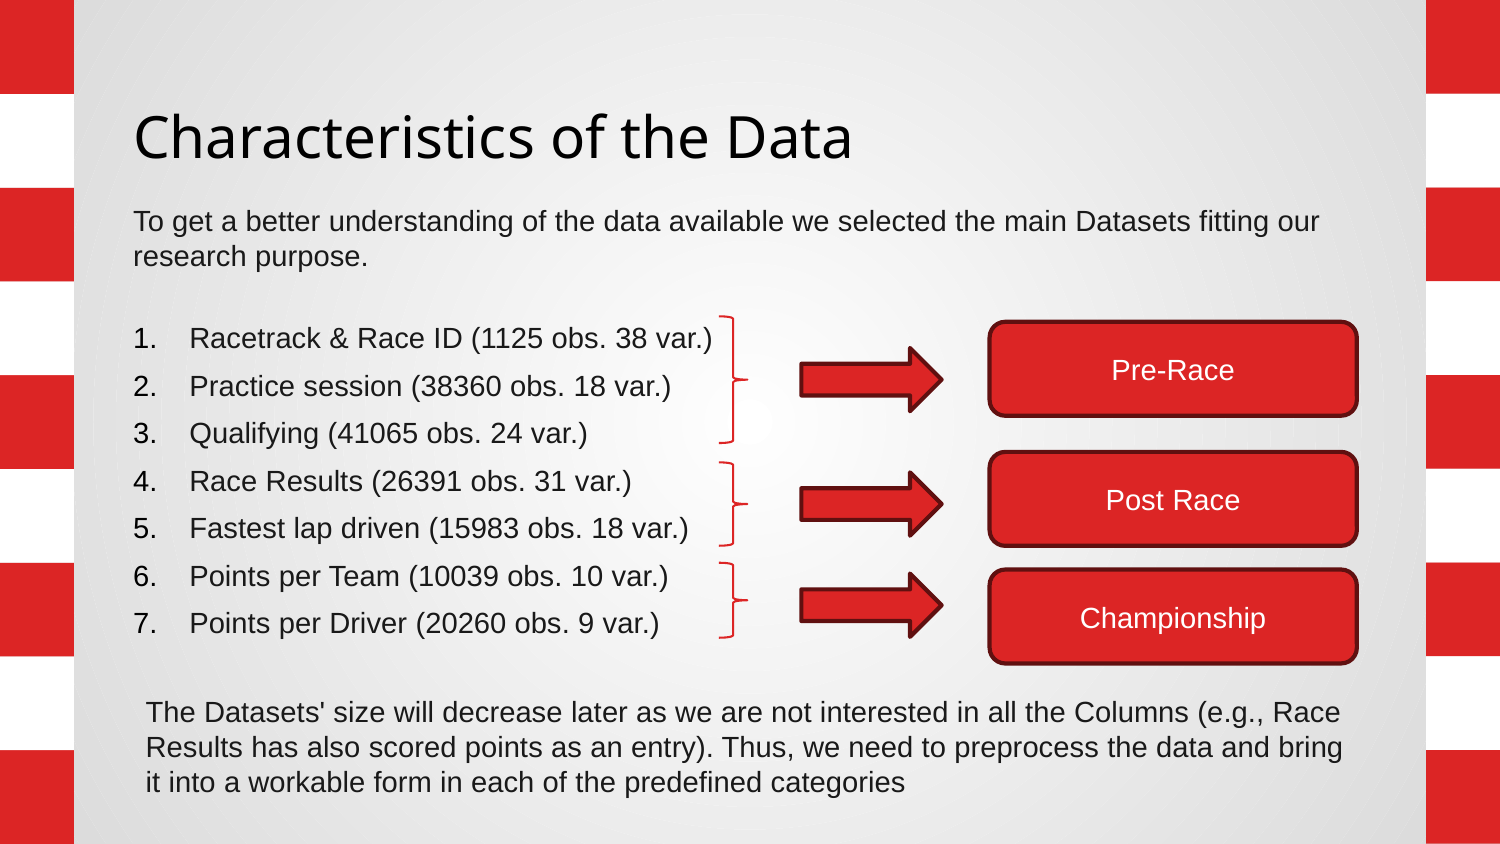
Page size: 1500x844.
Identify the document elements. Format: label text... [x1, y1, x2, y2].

text_box [718, 315, 749, 444]
text_box [799, 470, 944, 538]
text_box [799, 346, 944, 414]
text_box [718, 561, 749, 639]
text_box Post Race [987, 449, 1359, 548]
text_box Championship [987, 567, 1359, 666]
text_box [799, 571, 944, 639]
text_box To get a better understanding of the data available we selected the main Datasets fitting our research purpose. Racetrack & Race ID (1125 obs. 38 var.) Practice session (38360 obs. 18 var.) Qualifying (41065 obs. 24 var.) Race Results (26391 obs. 31 var.) Fastest lap driven (15983 obs. 18 var.) Points per Team (10039 obs. 10 var.) Points per Driver (20260 obs. 9 var.) [118, 187, 1382, 651]
text_box [718, 461, 749, 547]
text_box The Datasets' size will decrease later as we are not interested in all the Columns (e.g., Race Results has also scored points as an entry). Thus, we need to preprocess the data and bring it into a workable form in each of the predefined categories [130, 681, 1382, 811]
title Characteristics of the Data [118, 88, 1382, 183]
text_box Pre-Race [987, 319, 1359, 418]
